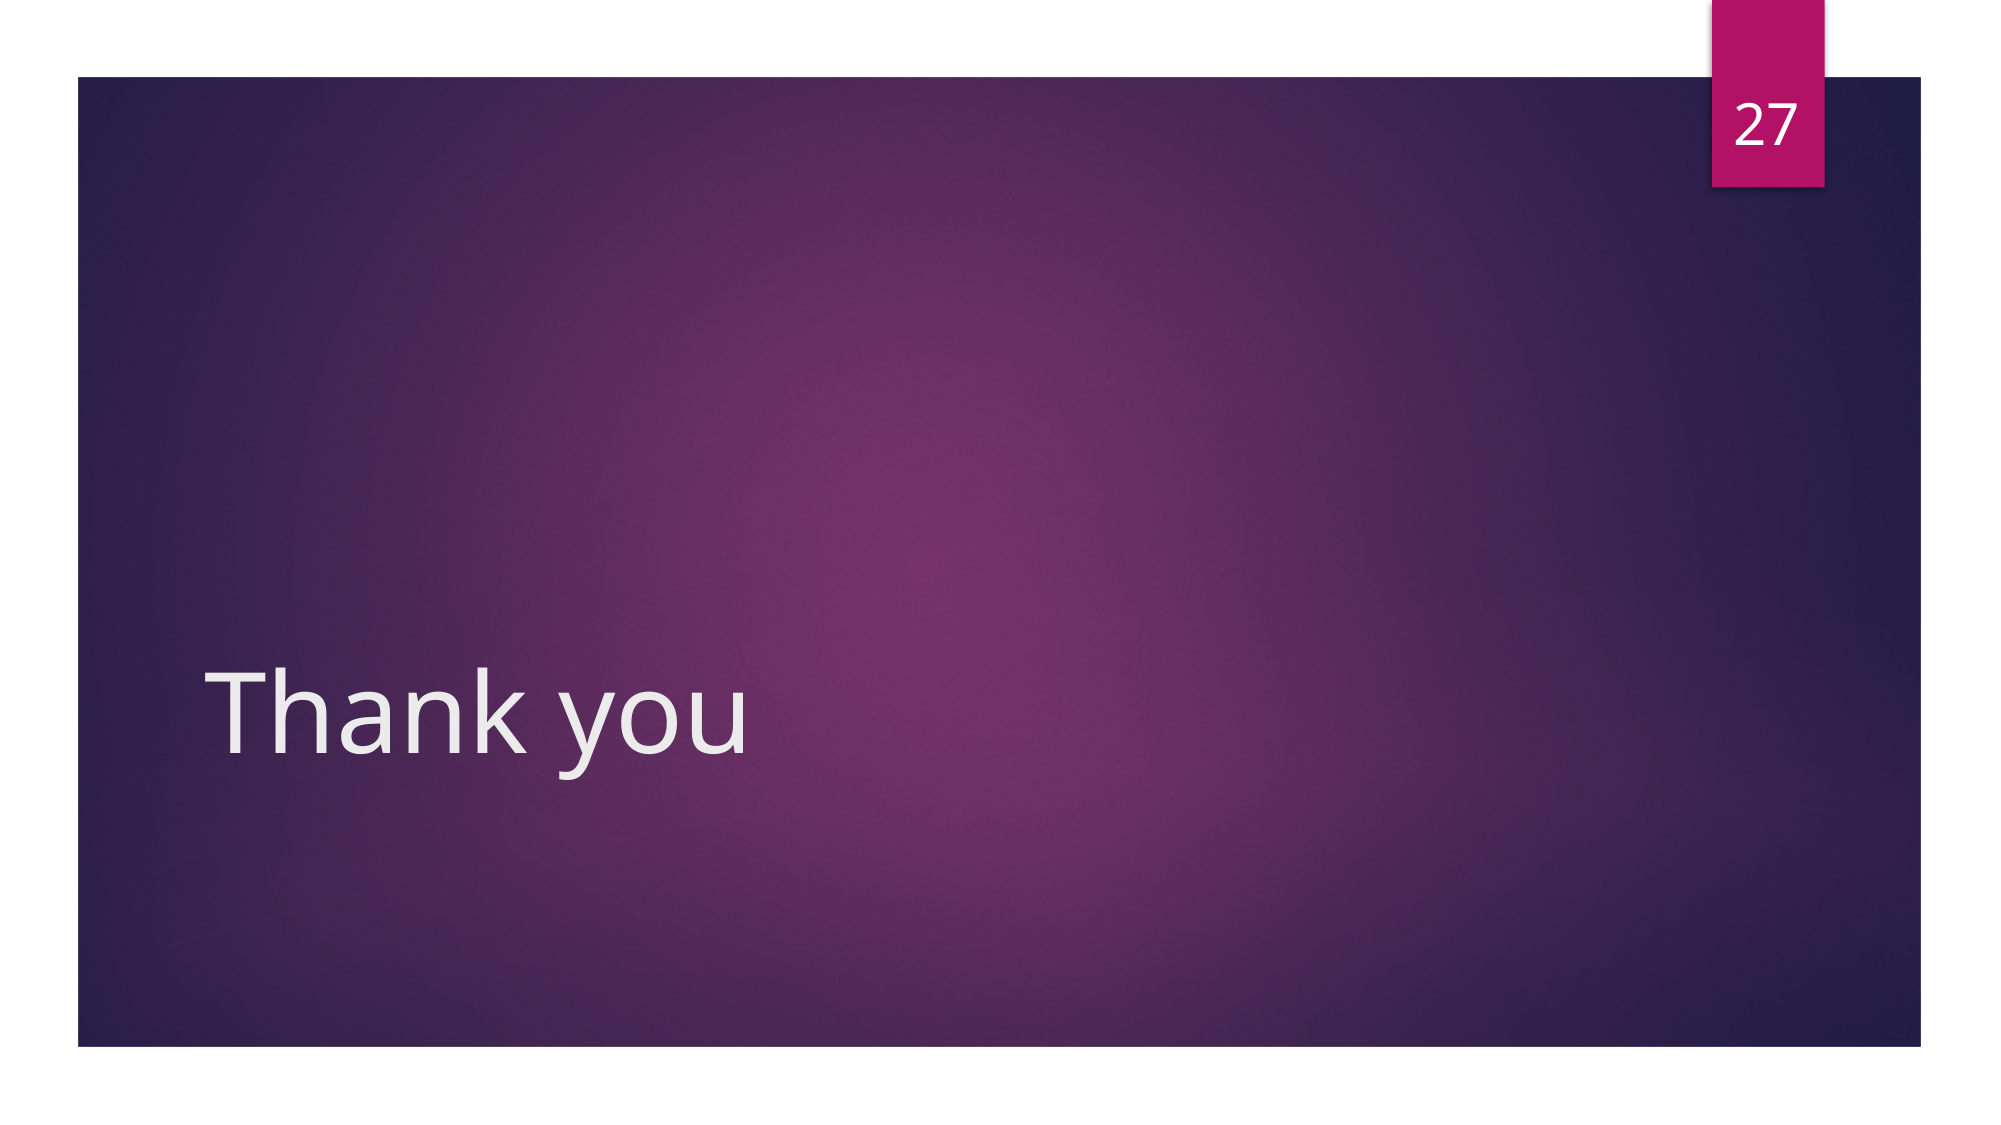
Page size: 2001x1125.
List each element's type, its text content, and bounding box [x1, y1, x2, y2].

title Thank you [189, 344, 1638, 784]
slide_number 27 [1698, 48, 1836, 175]
